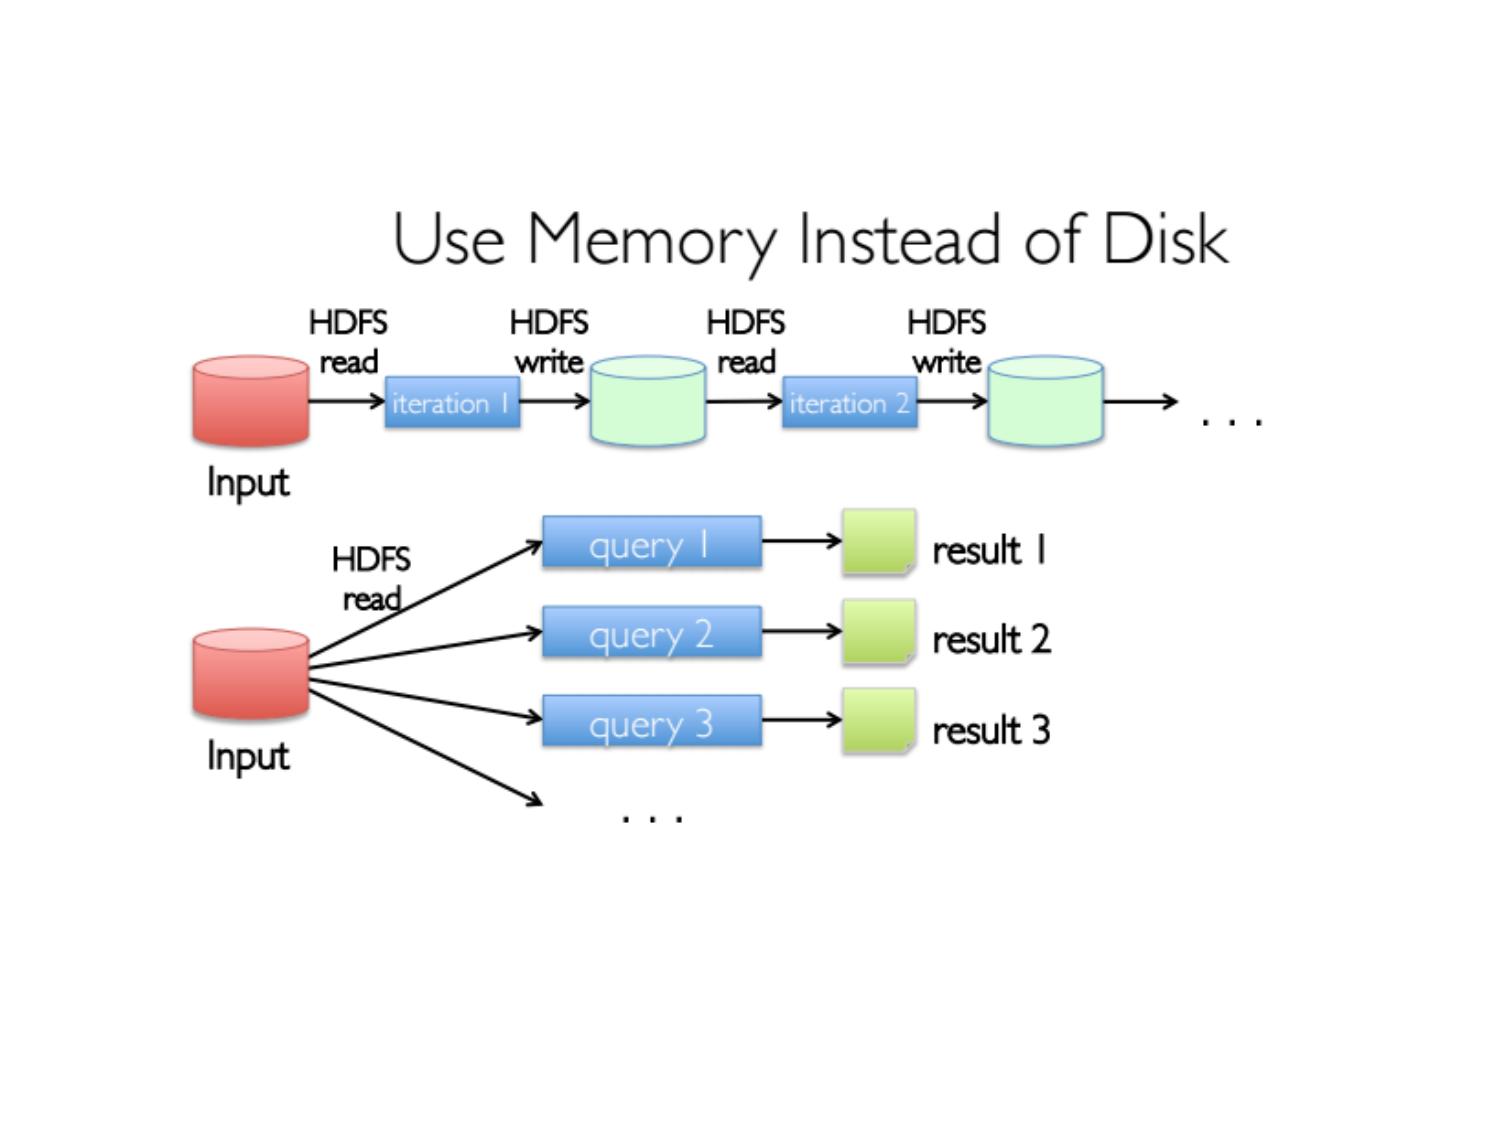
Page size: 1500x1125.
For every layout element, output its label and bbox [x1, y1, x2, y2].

picture [162, 136, 1365, 963]
